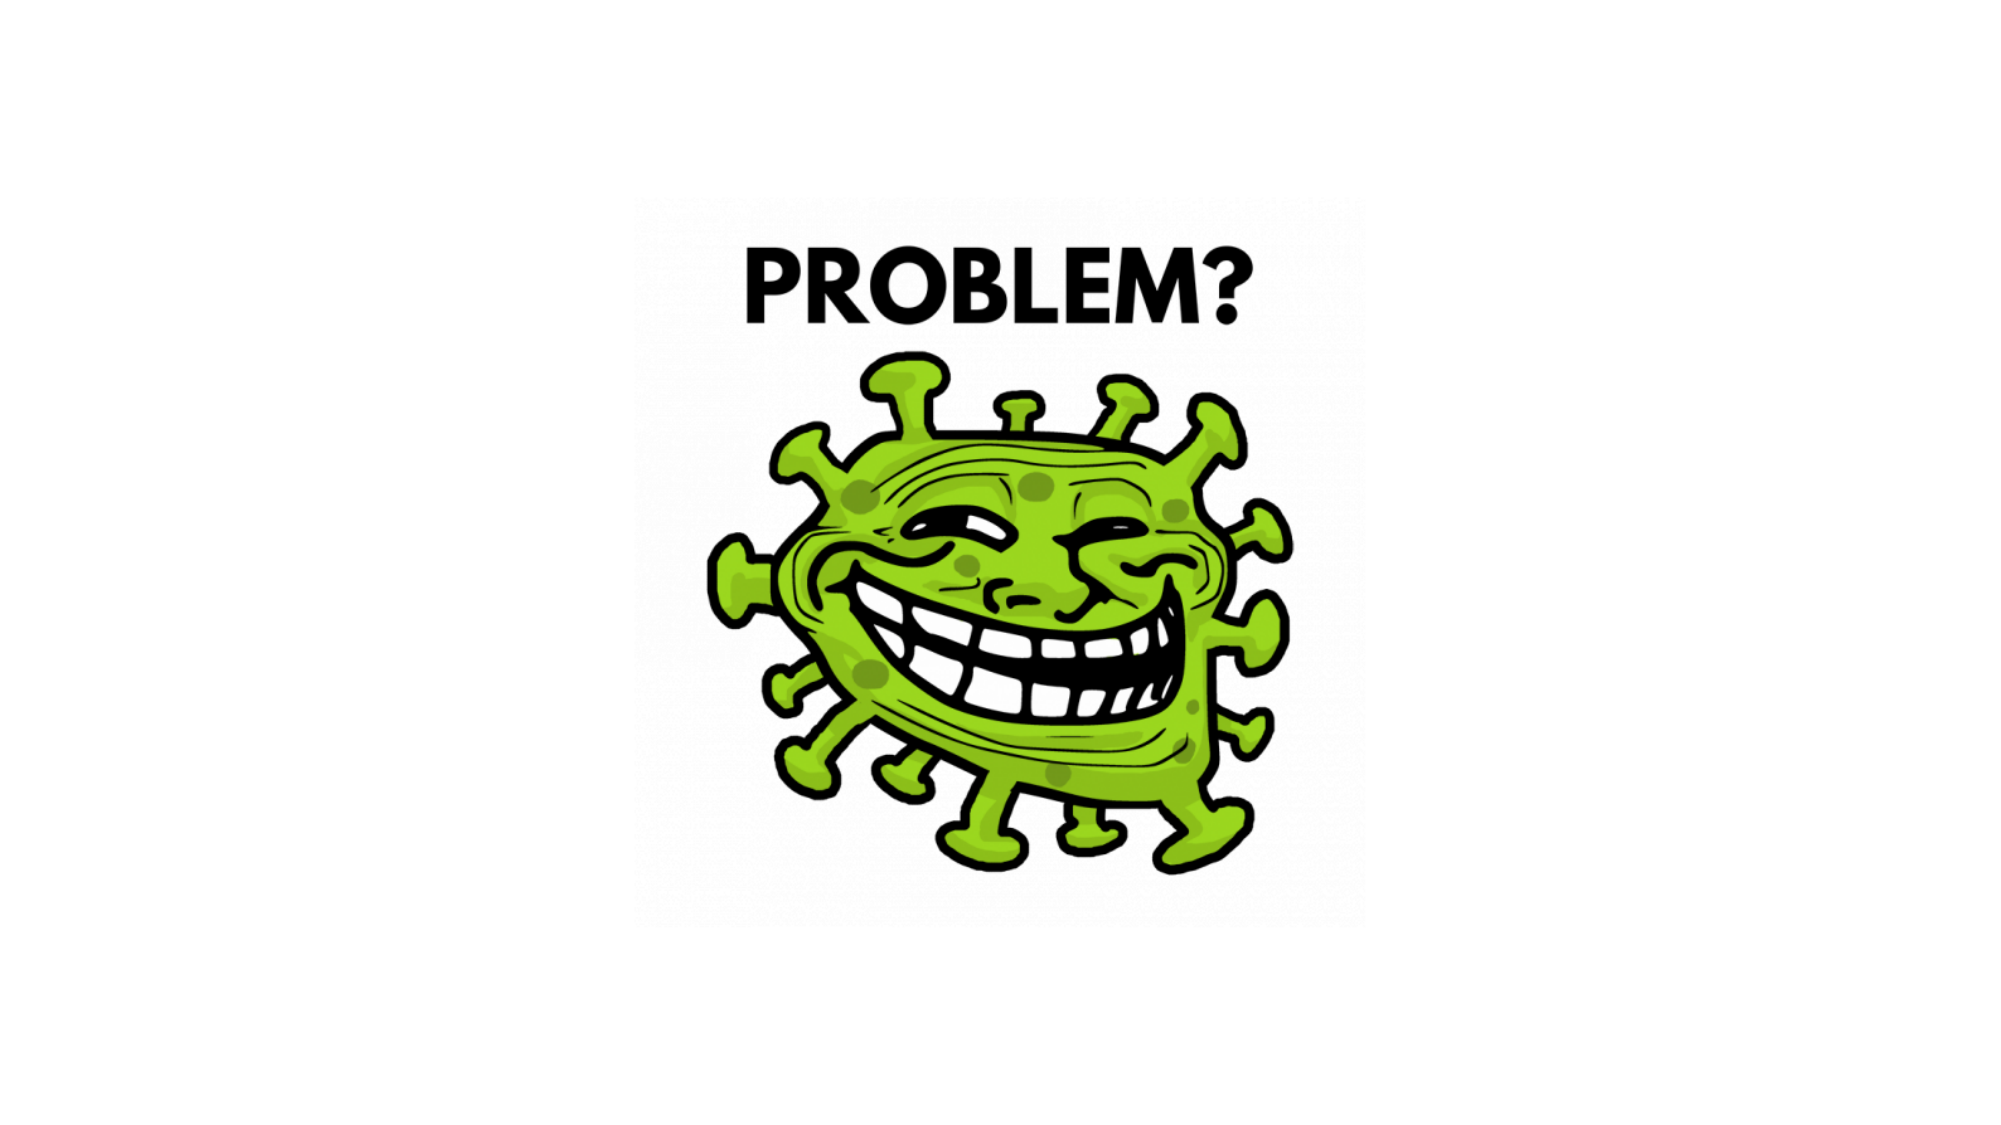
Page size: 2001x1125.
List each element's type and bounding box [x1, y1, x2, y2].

picture [622, 185, 1378, 940]
